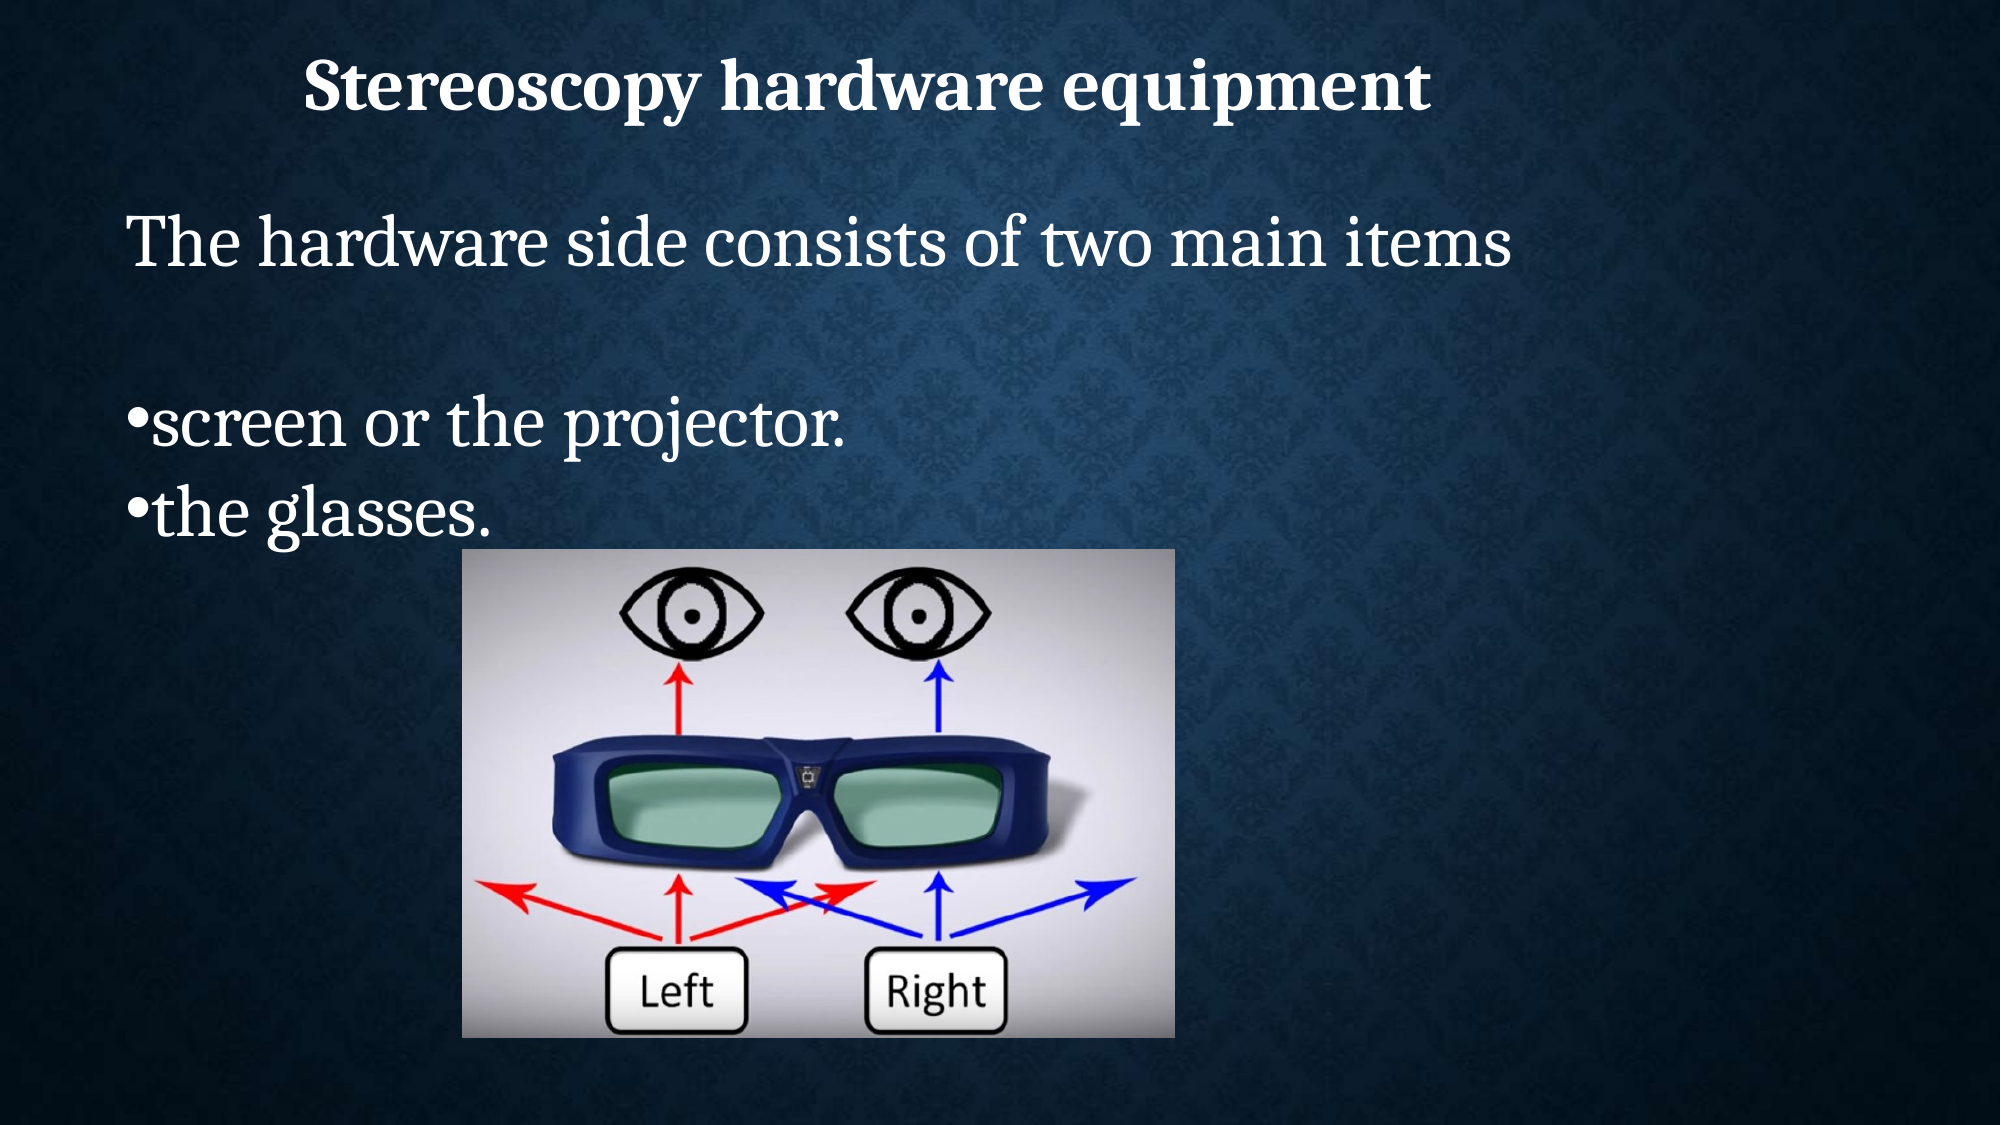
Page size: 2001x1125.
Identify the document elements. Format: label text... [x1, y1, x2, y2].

title Stereoscopy hardware equipment [304, 35, 1663, 126]
list The hardware side consists of two main items screen or the projector. the glasses. [125, 191, 1877, 555]
picture [0, 0, 2000, 1125]
